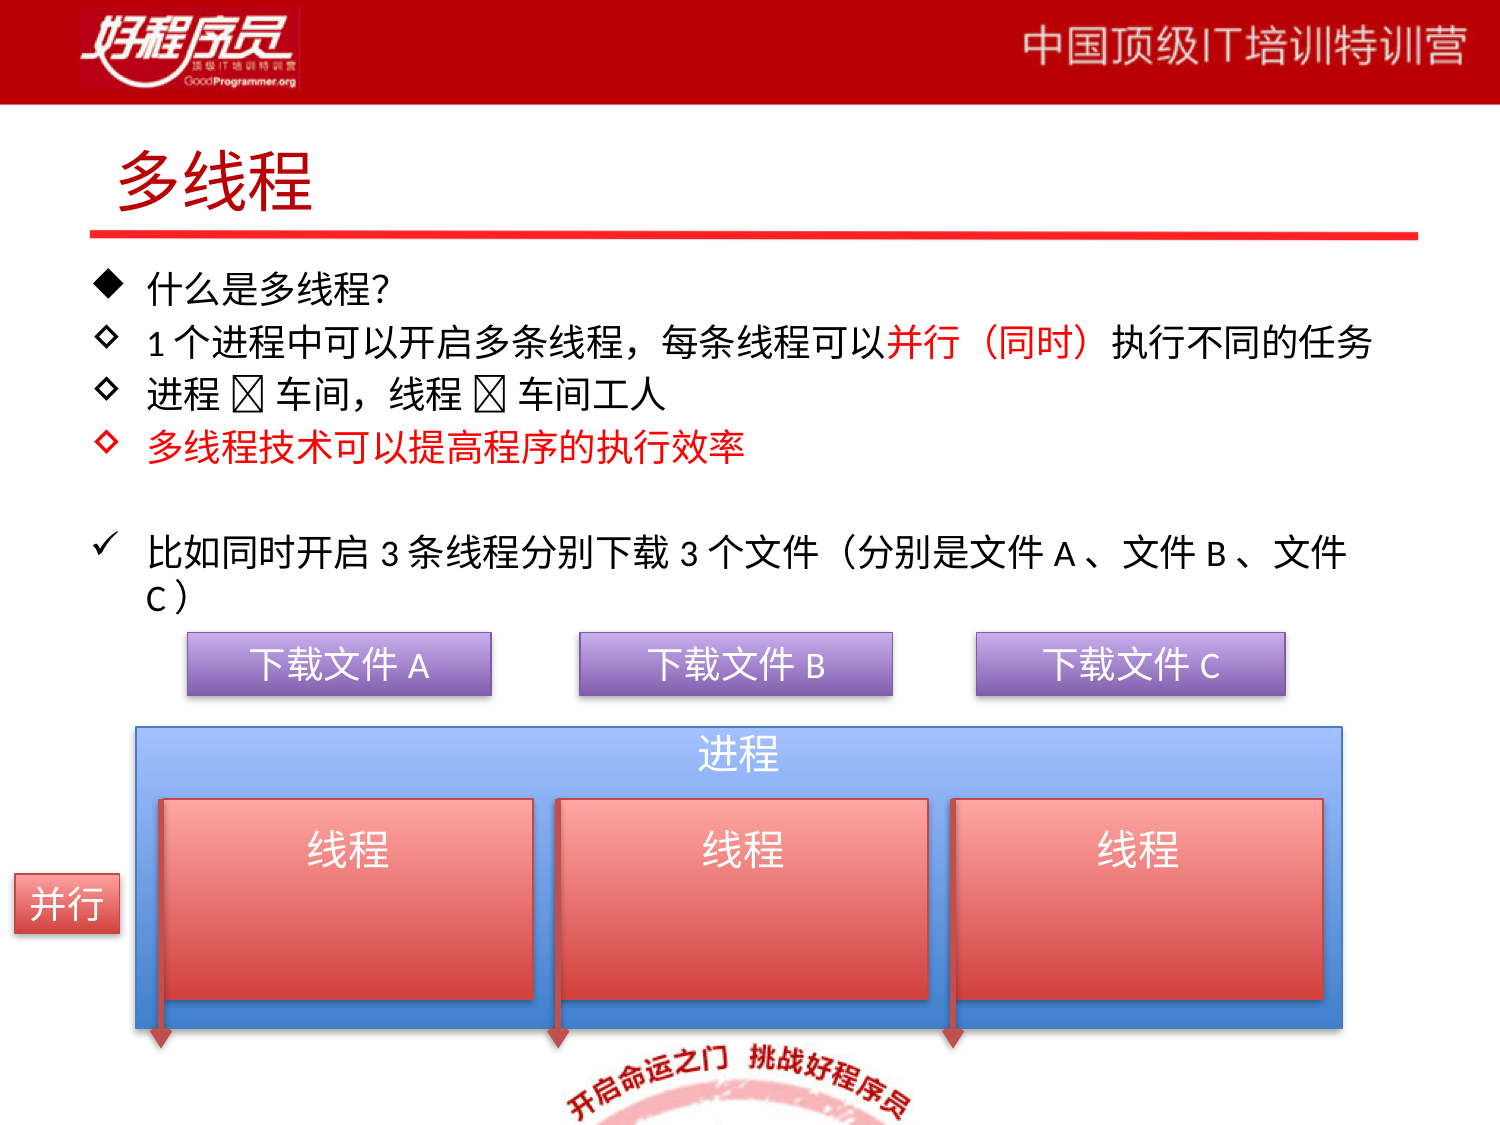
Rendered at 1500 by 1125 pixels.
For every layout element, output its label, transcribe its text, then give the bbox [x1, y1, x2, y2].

text_box 下载文件A [187, 632, 492, 696]
text_box 线程 [957, 798, 1324, 1000]
text_box 什么是多线程？ 1个进程中可以开启多条线程，每条线程可以并行（同时）执行不同的任务 进程  车间，线程  车间工人 多线程技术可以提高程序的执行效率 比如同时开启3条线程分别下载3个文件（分别是文件A、文件B、文件C） [74, 258, 1425, 1023]
text_box 线程 [165, 798, 534, 1000]
text_box 进程 [135, 726, 1343, 1029]
picture [0, 0, 1500, 1125]
text_box 线程 [561, 798, 929, 1000]
text_box 并行 [14, 873, 120, 934]
text_box 多线程 [99, 131, 330, 227]
text_box 下载文件C [976, 632, 1286, 696]
text_box 下载文件B [579, 632, 893, 696]
